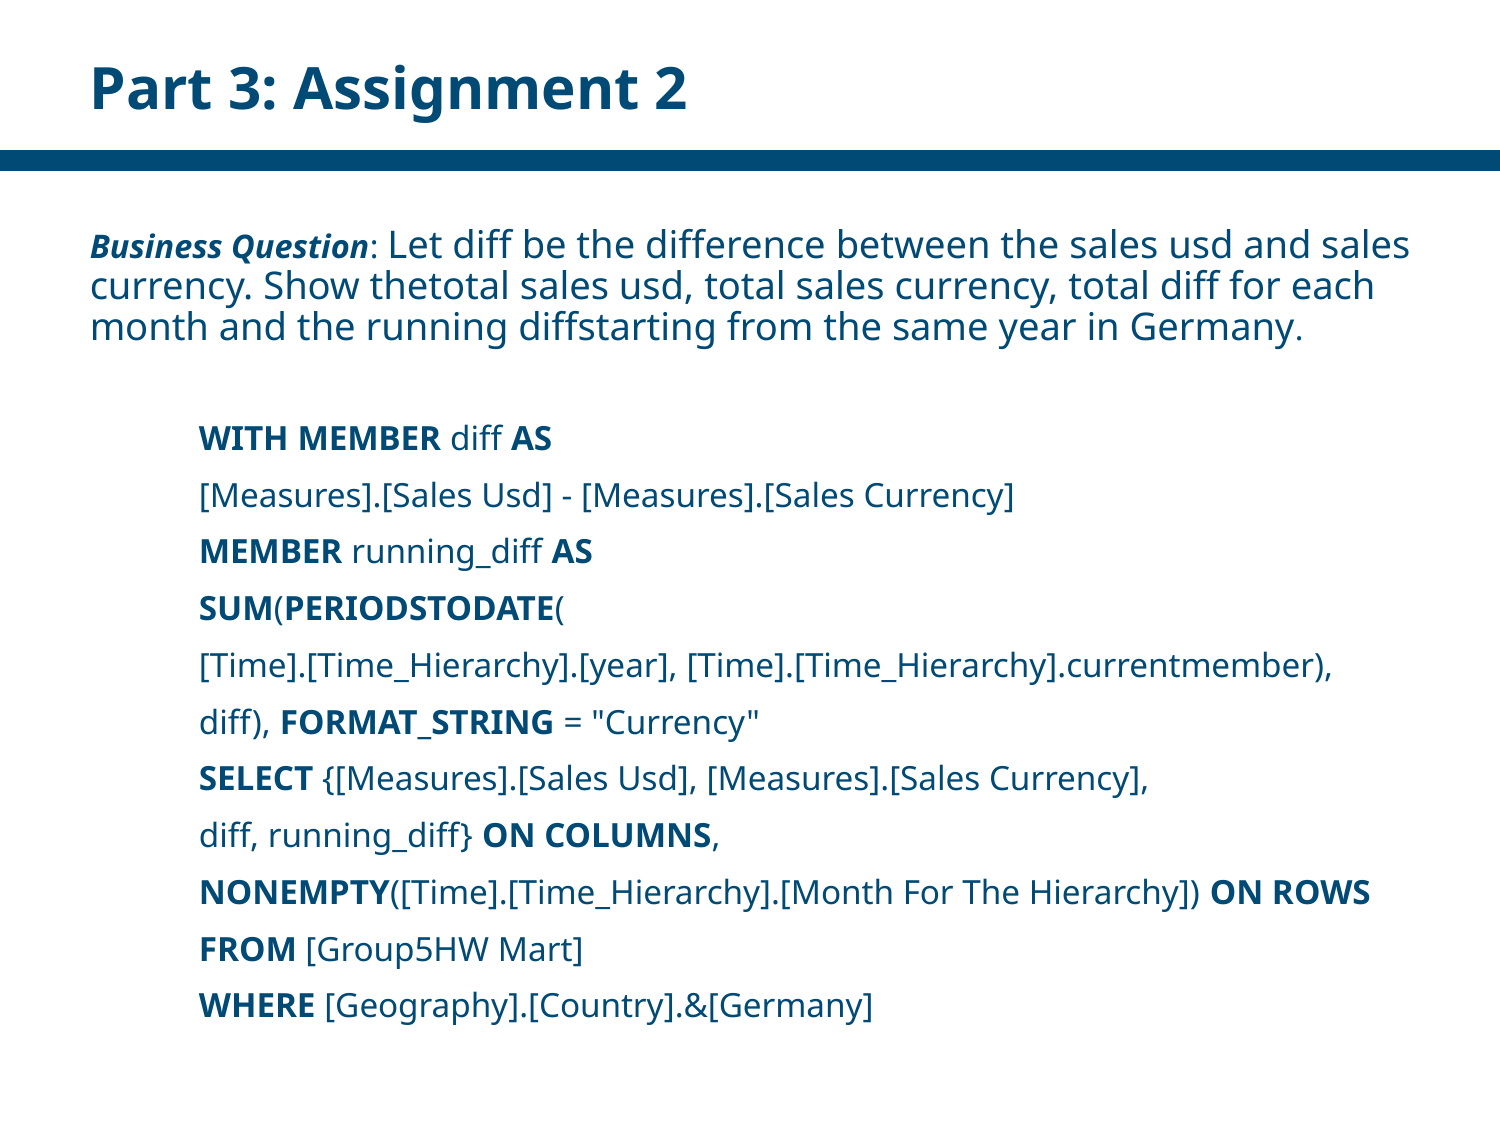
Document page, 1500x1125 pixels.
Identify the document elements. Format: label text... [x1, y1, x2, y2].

text_box Business Question: Let diff be the difference between the sales usd and sales currency. Show thetotal sales usd, total sales currency, total diff for each month and the running diffstarting from the same year in Germany. [74, 218, 1450, 392]
title Part 3: Assignment 2 [74, 55, 1142, 127]
list WITH MEMBER diff AS [Measures].[Sales Usd] - [Measures].[Sales Currency] MEMBER running_diff AS SUM(PERIODSTODATE( [Time].[Time_Hierarchy].[year], [Time].[Time_Hierarchy].currentmember), diff), FORMAT_STRING = "Currency" SELECT {[Measures].[Sales Usd], [Measures].[Sales Currency], diff, running_diff} ON COLUMNS, NONEMPTY([Time].[Time_Hierarchy].[Month For The Hierarchy]) ON ROWS FROM [Group5HW Mart] WHERE [Geography].[Country].&[Germany] [183, 414, 1478, 1125]
